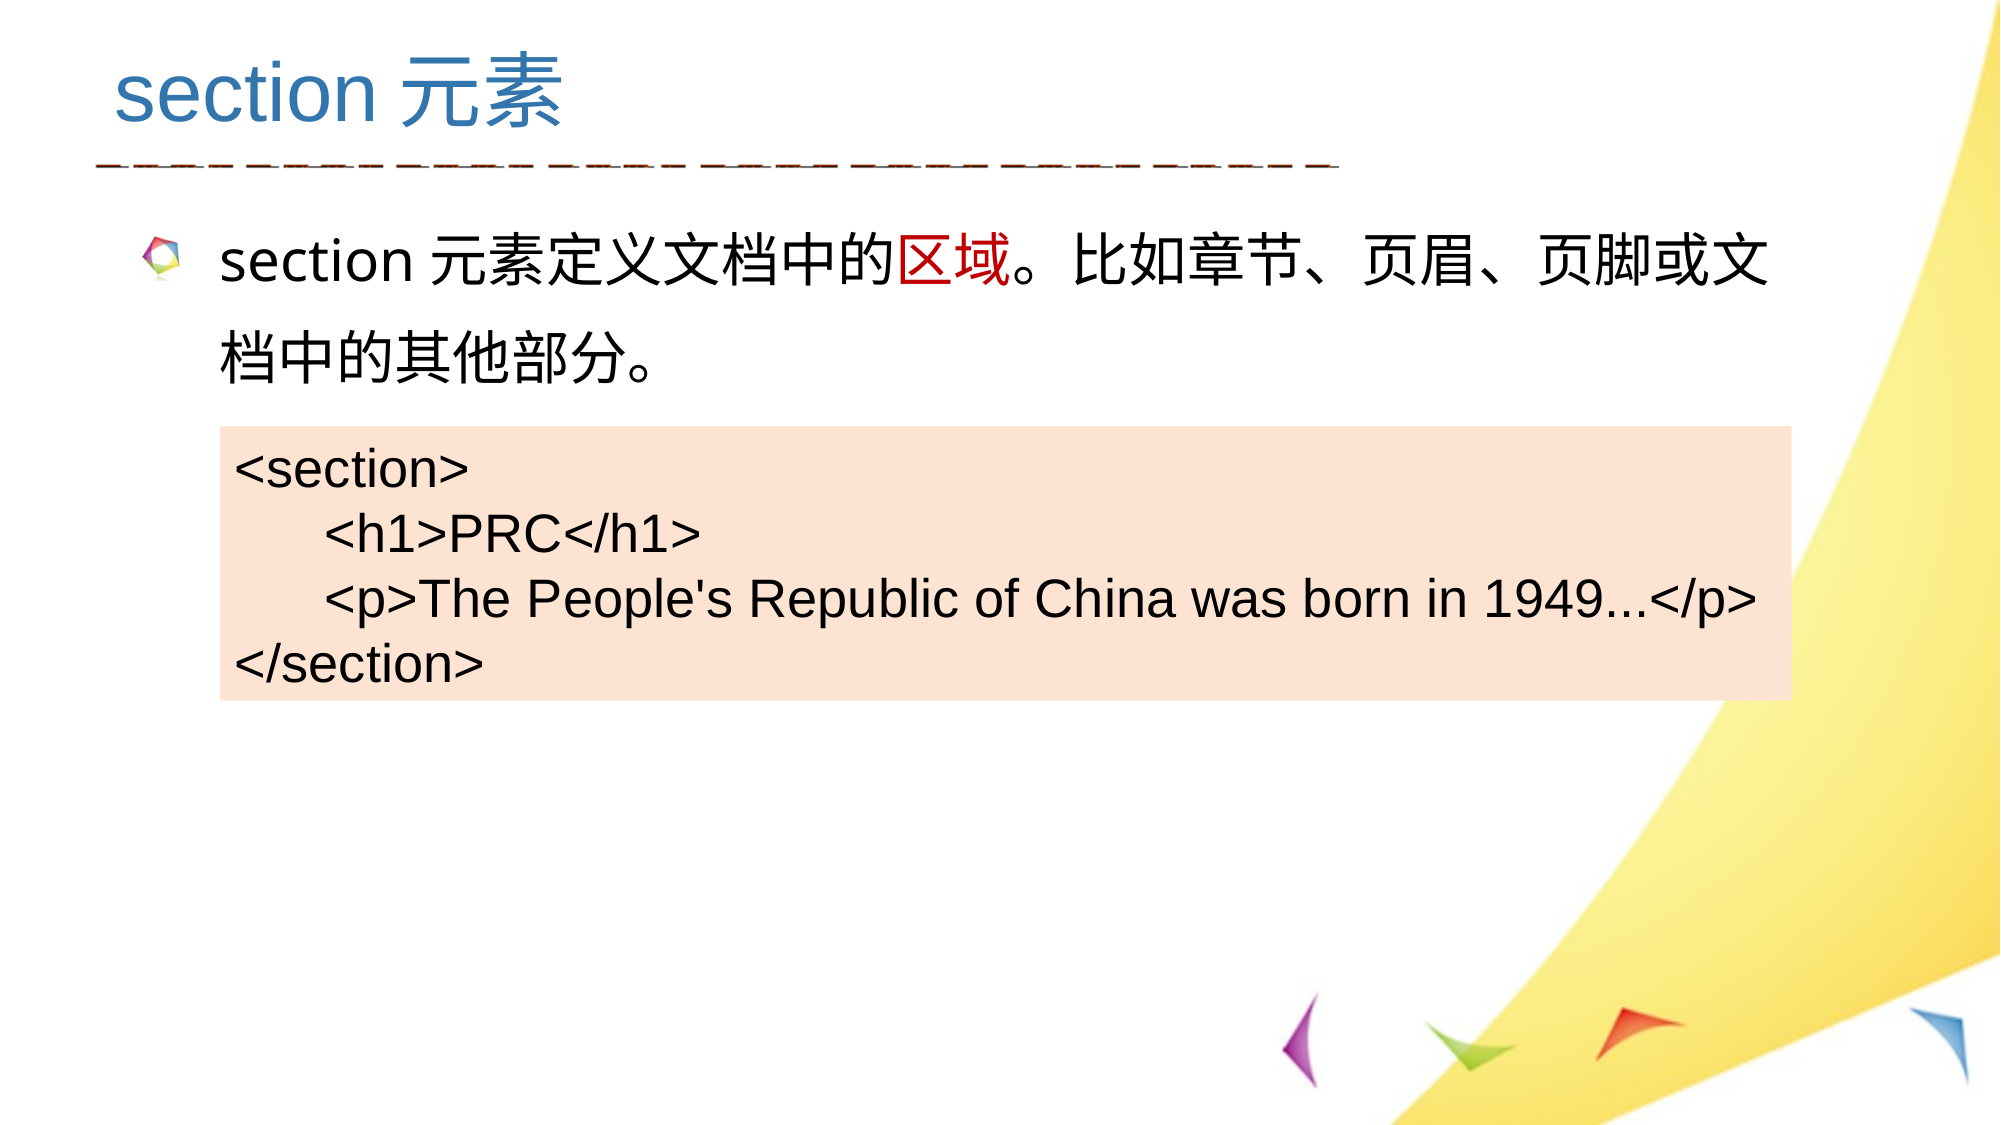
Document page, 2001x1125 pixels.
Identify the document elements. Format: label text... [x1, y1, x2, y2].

picture [140, 235, 183, 281]
picture [88, 0, 2000, 1125]
list section元素定义文档中的区域。比如章节、页眉、页脚或文档中的其他部分。 [125, 187, 1839, 457]
text_box section元素 [99, 31, 1707, 146]
text_box <section> <h1>PRC</h1> <p>The People's Republic of China was born in 1949...</p> </section> [220, 426, 1792, 701]
